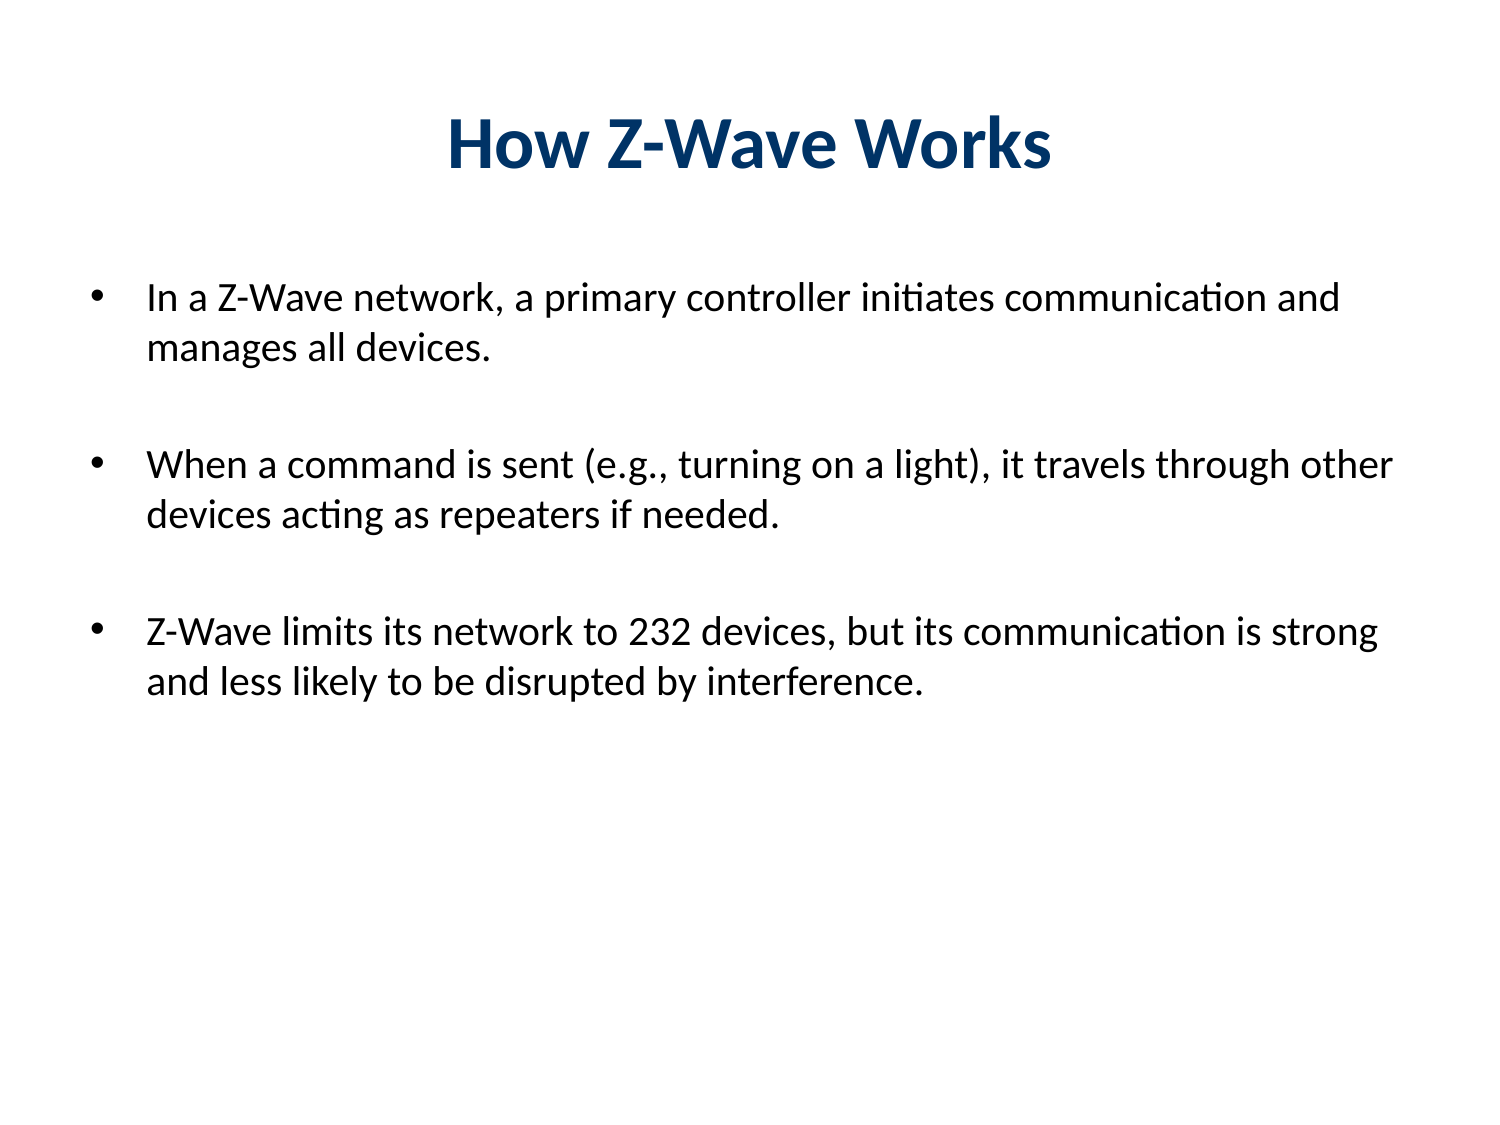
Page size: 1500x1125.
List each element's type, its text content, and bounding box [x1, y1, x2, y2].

list In a Z-Wave network, a primary controller initiates communication and manages all devices. When a command is sent (e.g., turning on a light), it travels through other devices acting as repeaters if needed. Z-Wave limits its network to 232 devices, but its communication is strong and less likely to be disrupted by interference. [75, 262, 1425, 1005]
title How Z-Wave Works [75, 45, 1425, 233]
